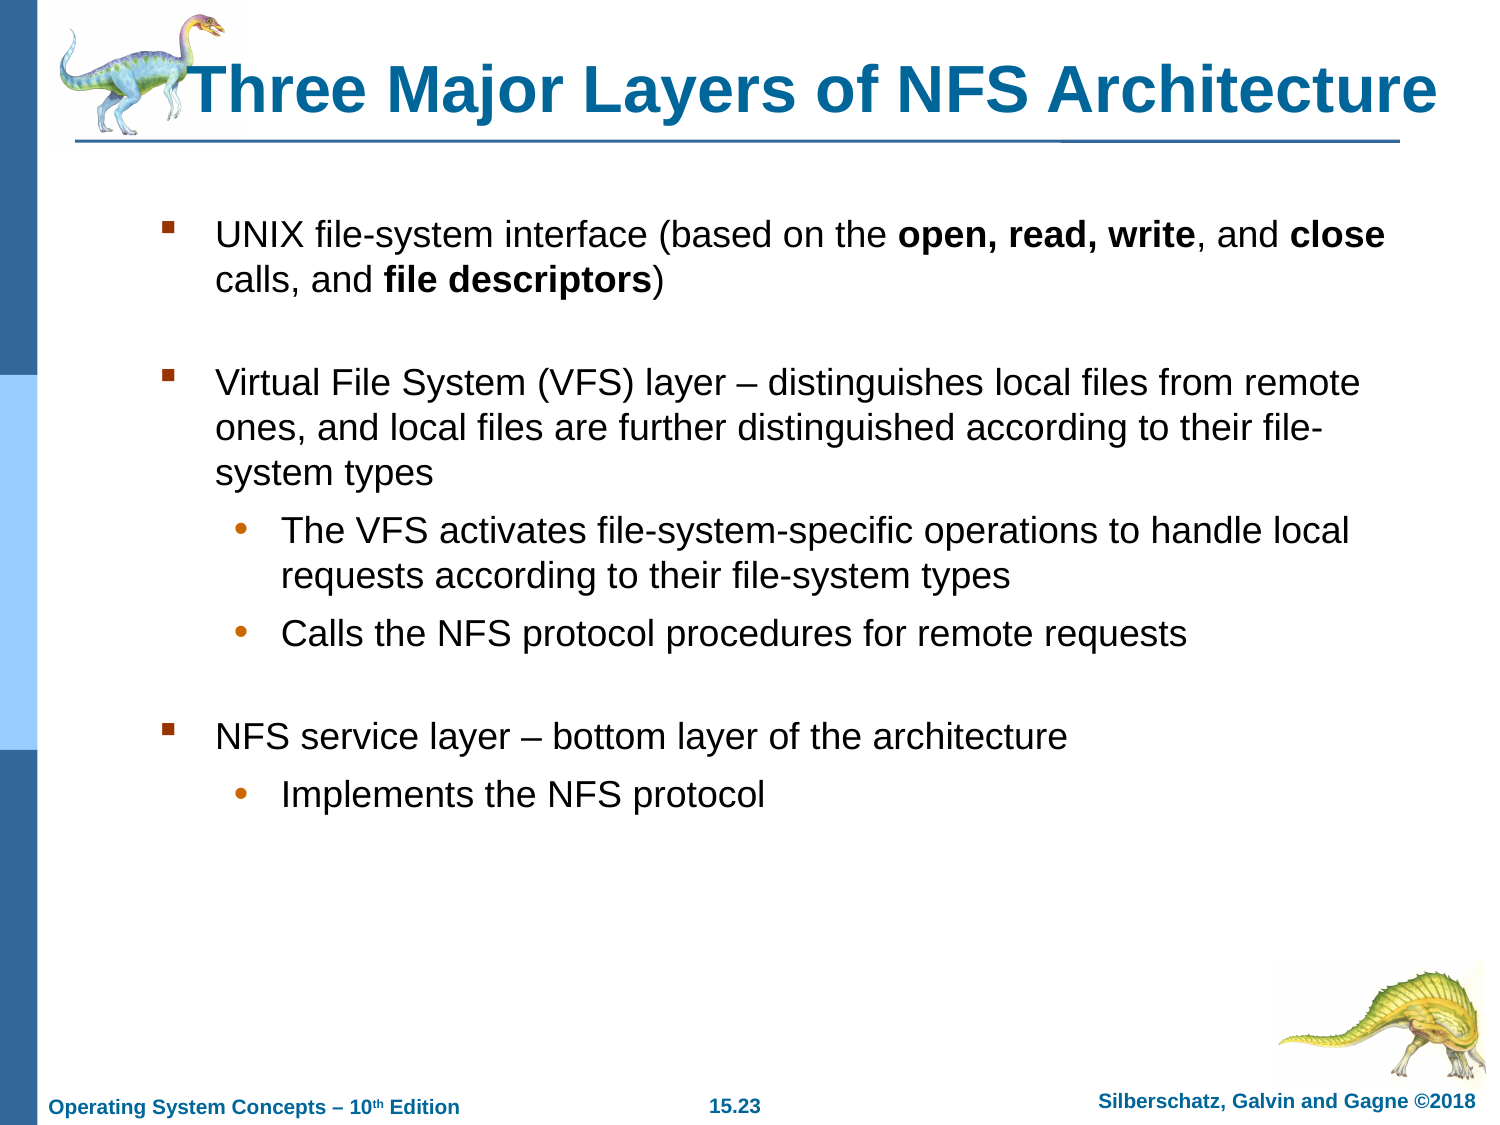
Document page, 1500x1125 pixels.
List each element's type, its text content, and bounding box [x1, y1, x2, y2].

list UNIX file-system interface (based on the open, read, write, and close calls, and file descriptors) Virtual File System (VFS) layer – distinguishes local files from remote ones, and local files are further distinguished according to their file-system types The VFS activates file-system-specific operations to handle local requests according to their file-system types Calls the NFS protocol procedures for remote requests NFS service layer – bottom layer of the architecture Implements the NFS protocol [143, 202, 1404, 946]
title Three Major Layers of NFS Architecture [162, 58, 1483, 134]
picture [46, 0, 243, 149]
picture [1275, 959, 1486, 1090]
